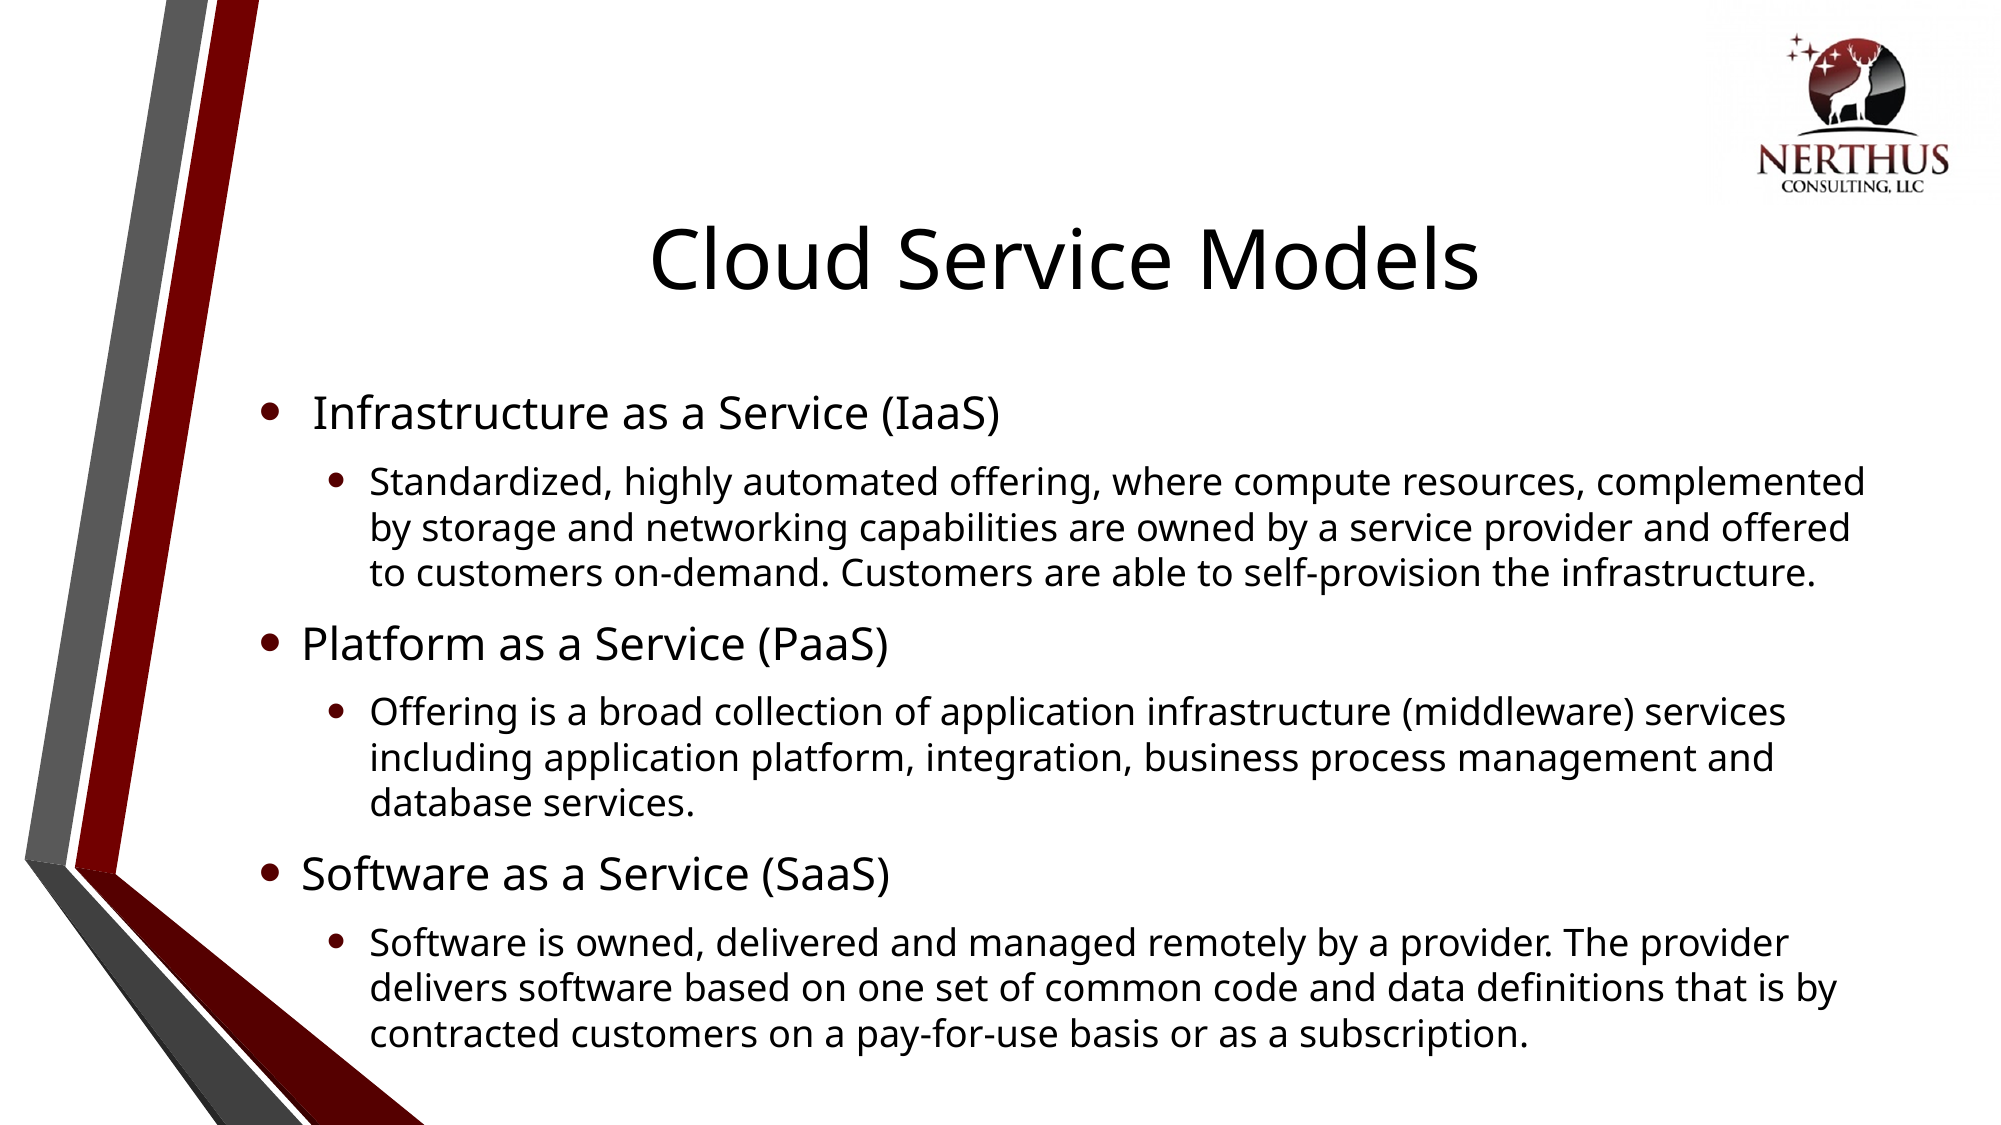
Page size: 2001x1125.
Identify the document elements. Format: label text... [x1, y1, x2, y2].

list Infrastructure as a Service (IaaS) Standardized, highly automated offering, where compute resources, complemented by storage and networking capabilities are owned by a service provider and offered to customers on-demand. Customers are able to self-provision the infrastructure. Platform as a Service (PaaS) Offering is a broad collection of application infrastructure (middleware) services including application platform, integration, business process management and database services. Software as a Service (SaaS) Software is owned, delivered and managed remotely by a provider. The provider delivers software based on one set of common code and data definitions that is by contracted customers on a pay-for-use basis or as a subscription. [243, 376, 1887, 1103]
title Cloud Service Models [243, 112, 1887, 376]
picture [1705, 0, 2000, 205]
